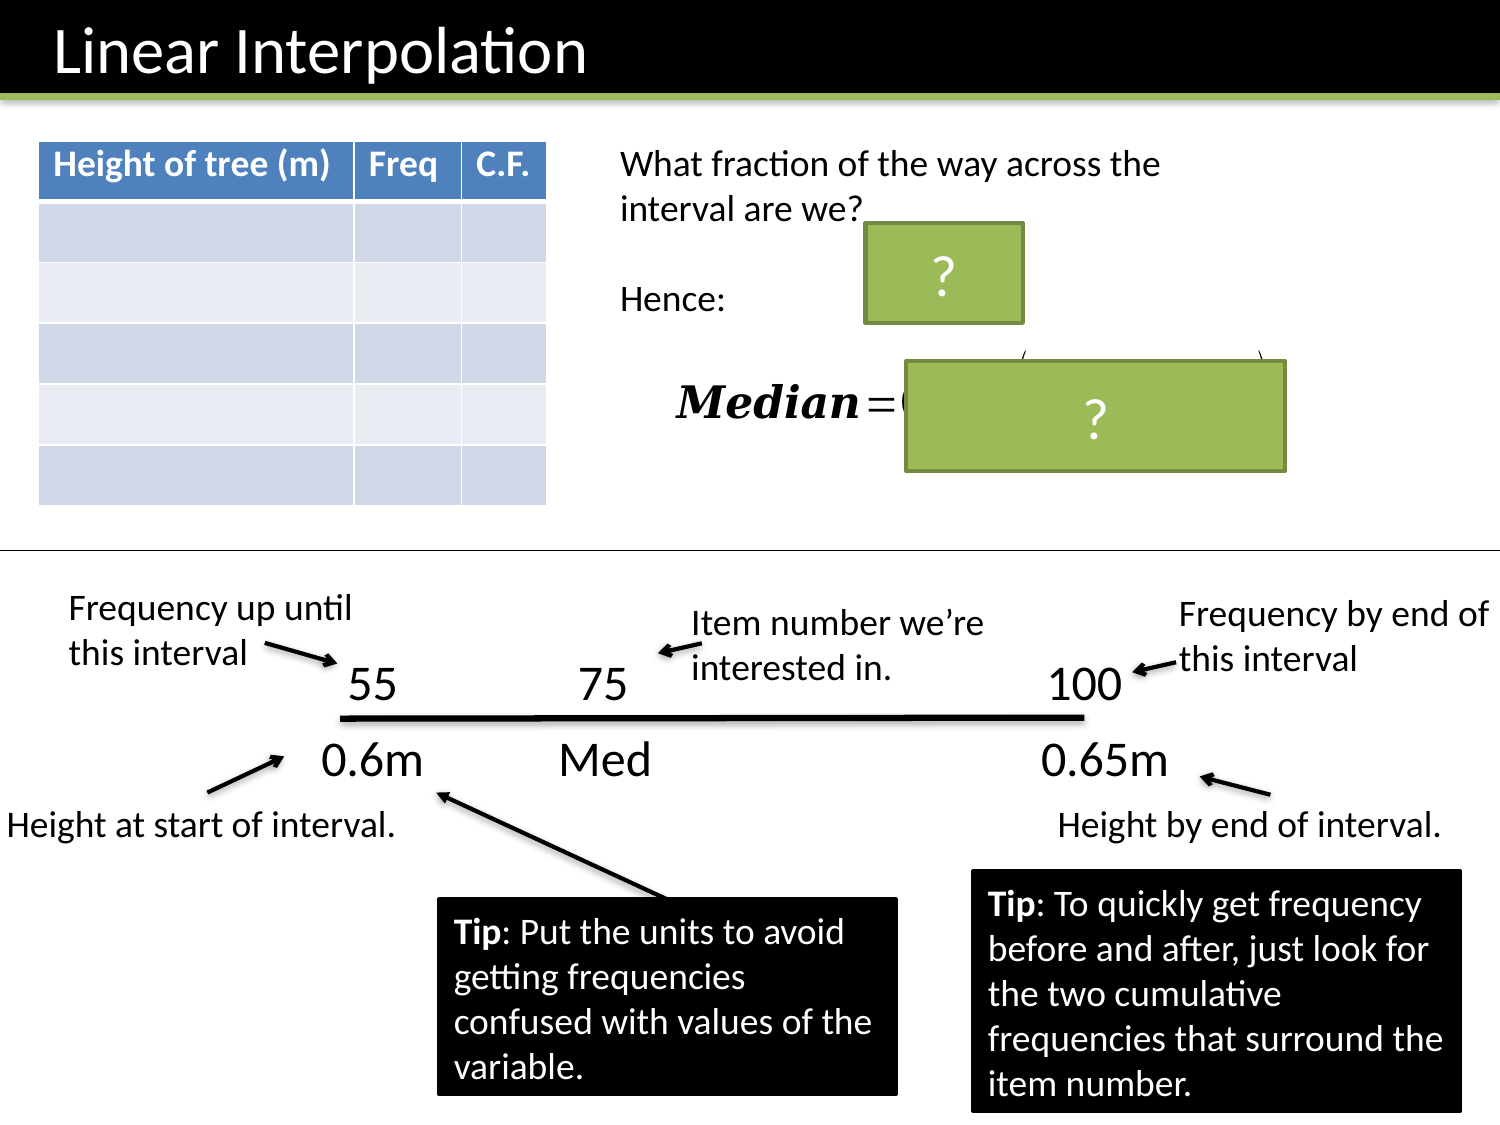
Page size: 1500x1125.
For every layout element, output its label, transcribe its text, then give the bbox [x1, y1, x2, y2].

text_box Frequency by end of this interval [1164, 581, 1500, 687]
text_box Med [537, 727, 673, 794]
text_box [0, 0, 1500, 99]
text_box ? [904, 359, 1287, 473]
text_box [1131, 661, 1177, 673]
text_box Height by end of interval. [1042, 792, 1484, 853]
text_box Frequency up until this interval [53, 575, 397, 680]
text_box Tip: Put the units to avoid getting frequencies confused with values of the variable. [437, 897, 898, 1096]
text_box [435, 792, 668, 900]
text_box Height at start of interval. [0, 792, 432, 853]
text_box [657, 642, 703, 654]
text_box Item number we’re interested in. [676, 590, 1020, 695]
text_box 100 [1025, 642, 1144, 718]
text_box ? [863, 221, 1025, 325]
text_box Tip: To quickly get frequency before and after, just look for the two cumulative frequencies that surround the item number. [971, 869, 1462, 1113]
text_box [207, 756, 285, 793]
text_box 0.6m [284, 718, 462, 792]
text_box 55 [313, 642, 432, 718]
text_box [1199, 776, 1271, 795]
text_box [264, 642, 338, 664]
text_box 75 [526, 643, 680, 717]
text_box 0.65m [1010, 718, 1200, 794]
